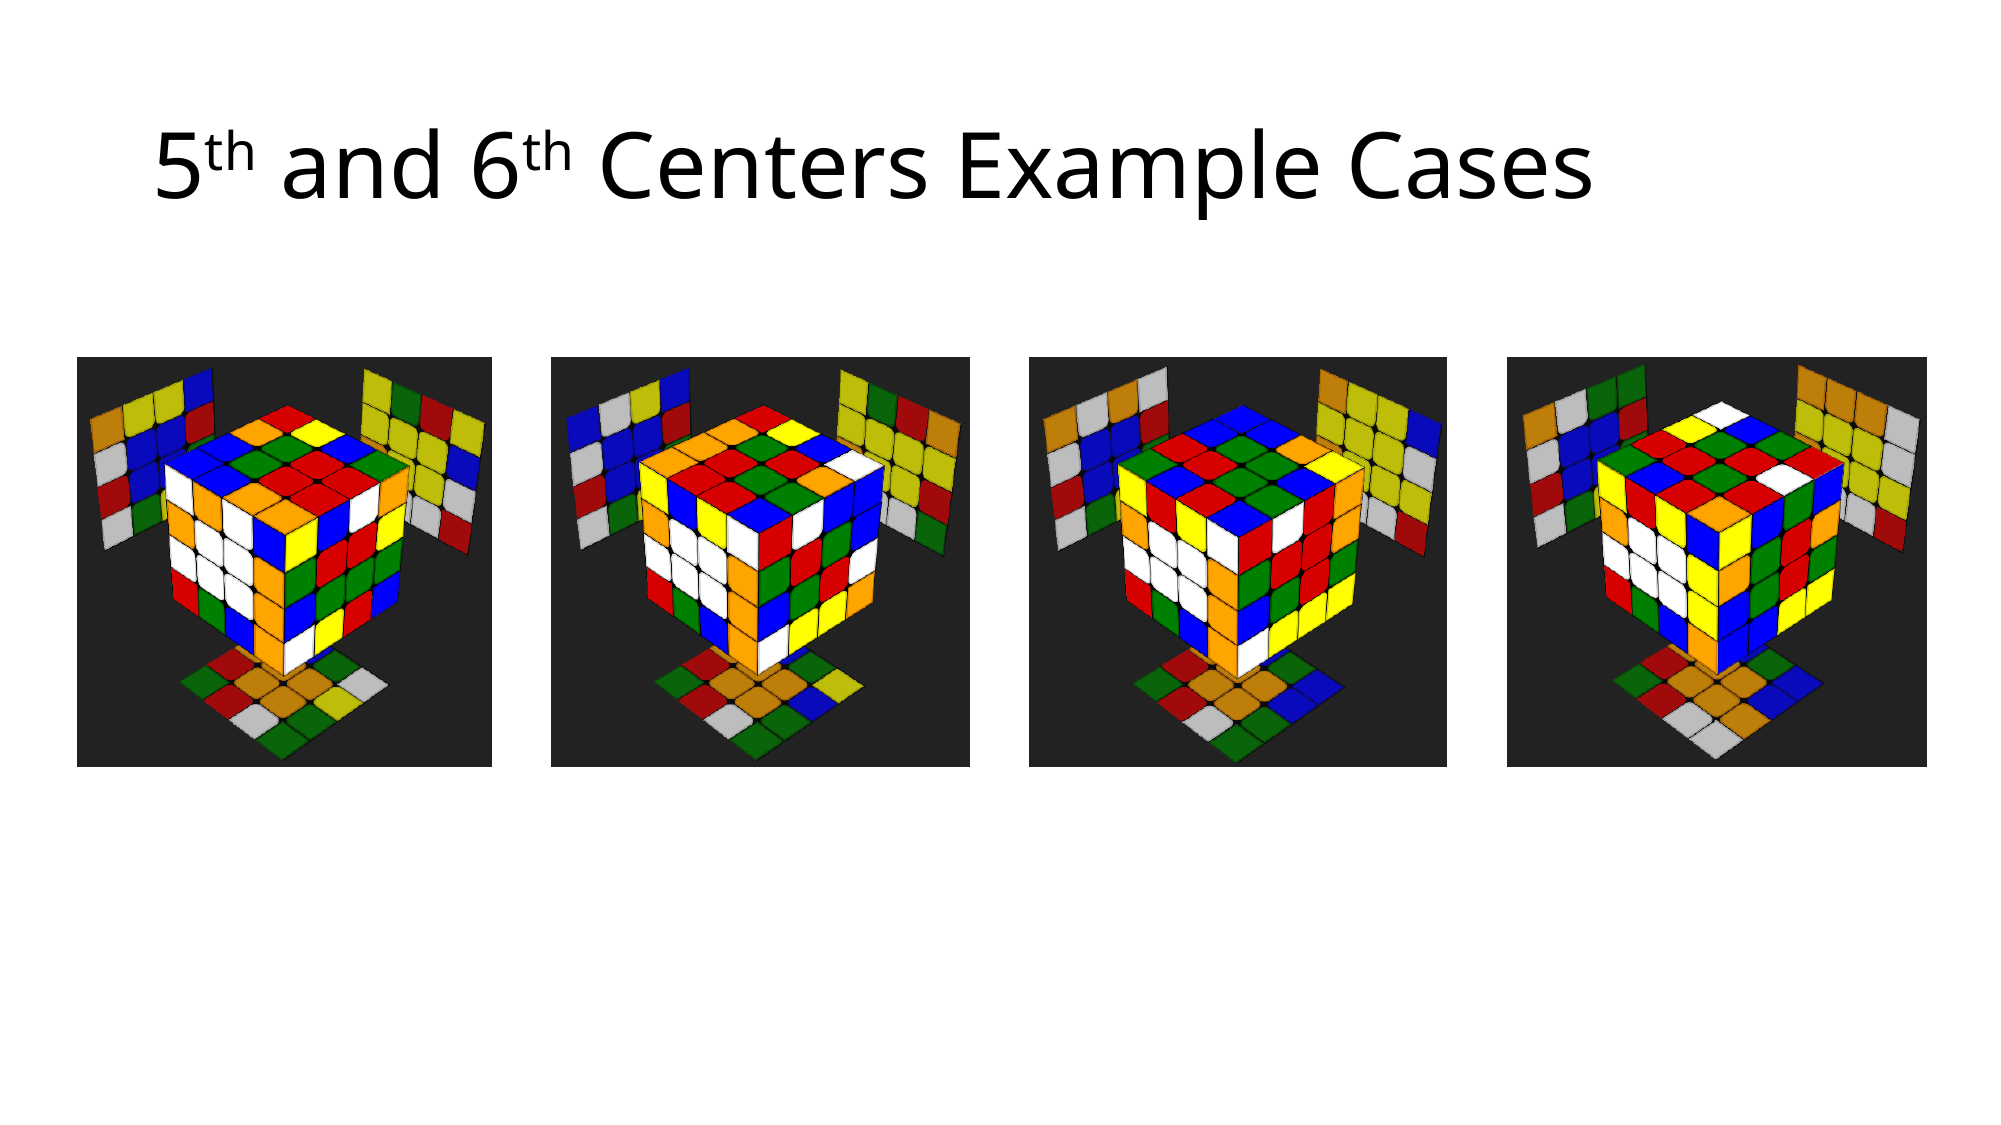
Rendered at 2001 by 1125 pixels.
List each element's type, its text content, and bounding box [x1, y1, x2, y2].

title 5th and 6th Centers Example Cases [137, 59, 1863, 278]
picture [1507, 357, 1927, 767]
picture [77, 357, 492, 767]
picture [551, 357, 970, 767]
picture [1029, 357, 1447, 767]
